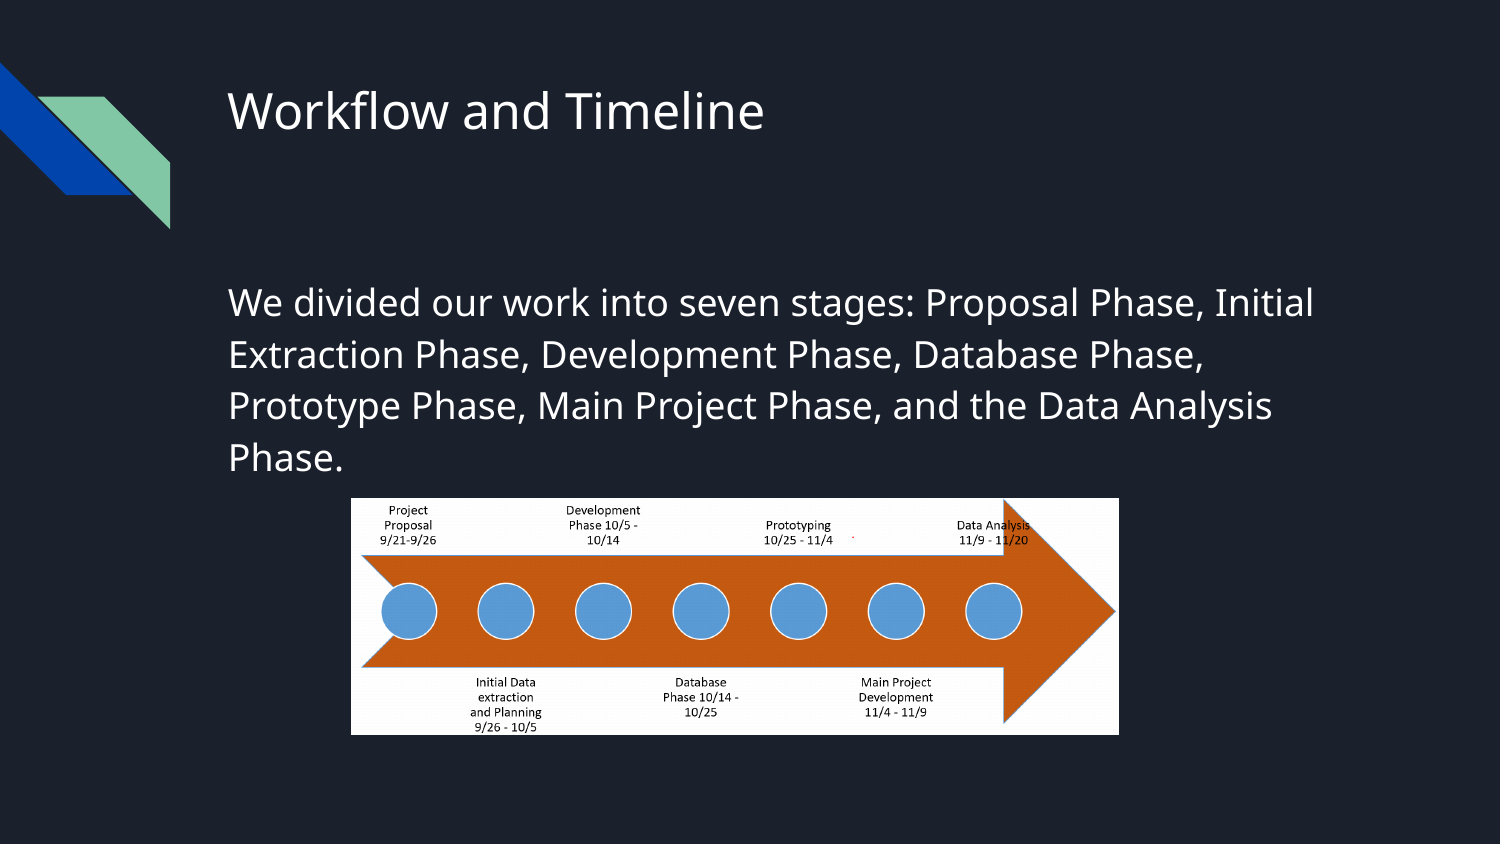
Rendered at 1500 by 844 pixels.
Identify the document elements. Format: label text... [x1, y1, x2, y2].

title Workflow and Timeline [212, 64, 1368, 215]
list We divided our work into seven stages: Proposal Phase, Initial Extraction Phase, Development Phase, Database Phase, Prototype Phase, Main Project Phase, and the Data Analysis Phase. [212, 257, 1368, 735]
picture [351, 498, 1119, 735]
